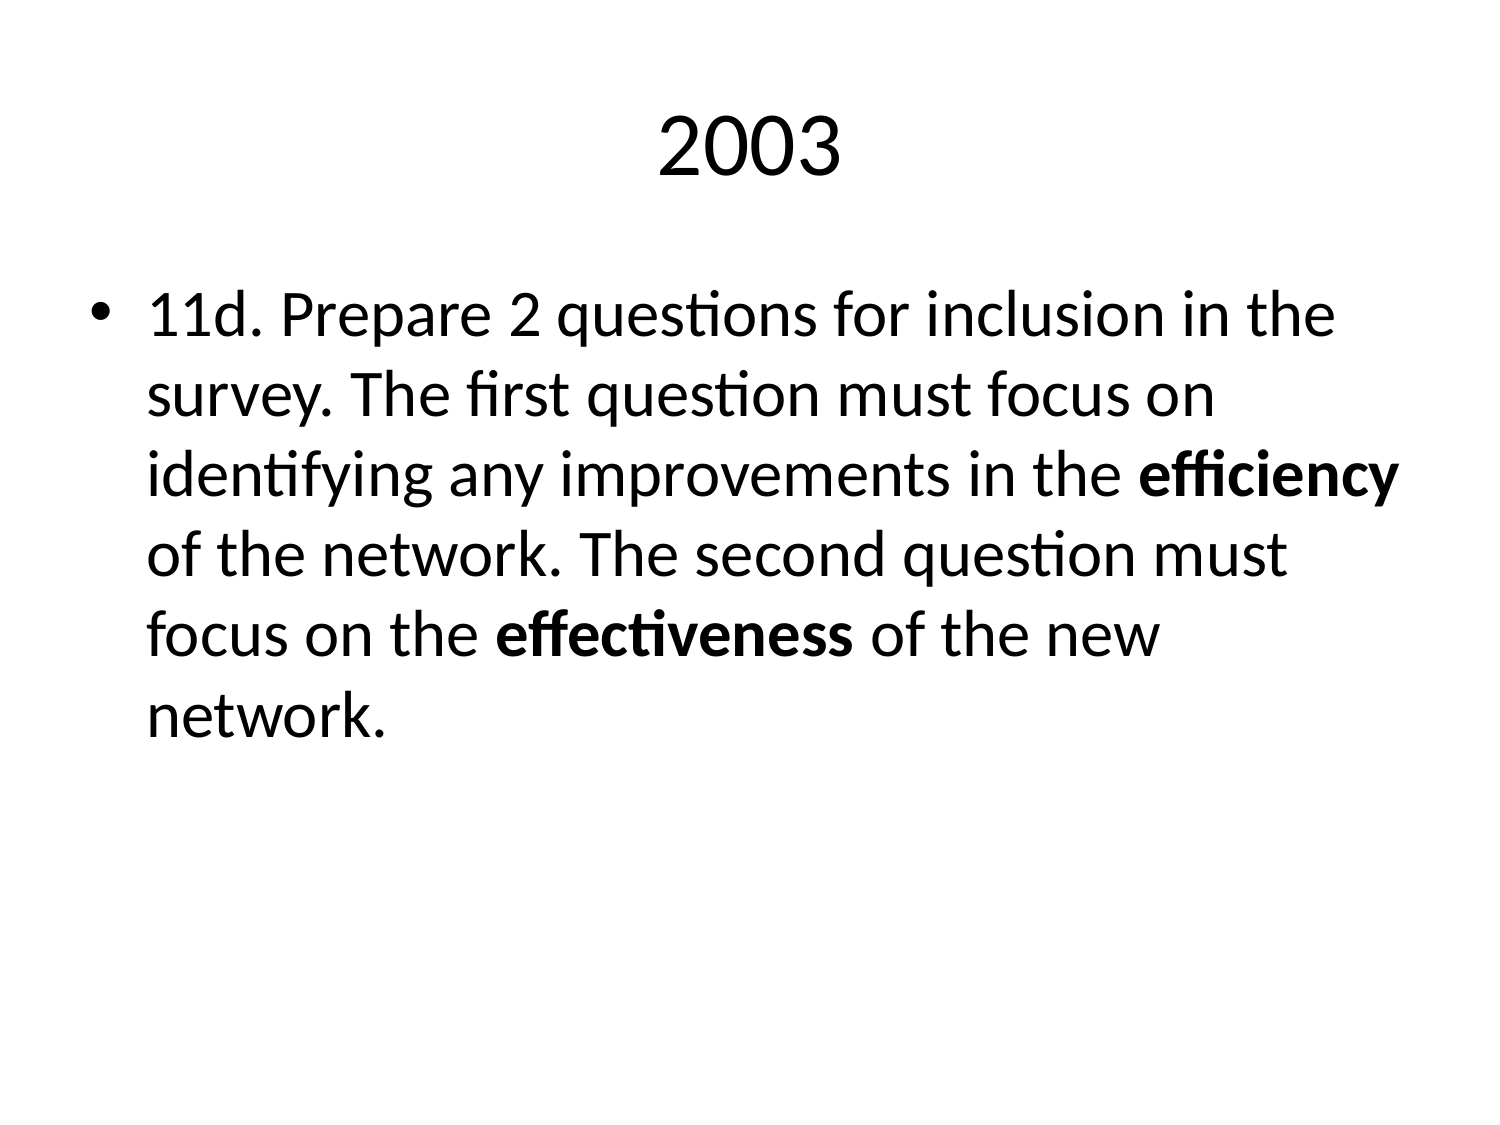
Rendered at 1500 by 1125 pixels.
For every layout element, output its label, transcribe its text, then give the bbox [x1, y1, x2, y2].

title 2003 [75, 45, 1425, 233]
text_box 11d. Prepare 2 questions for inclusion in the survey. The first question must focus on identifying any improvements in the efficiency of the network. The second question must focus on the effectiveness of the new network. [75, 262, 1425, 1005]
